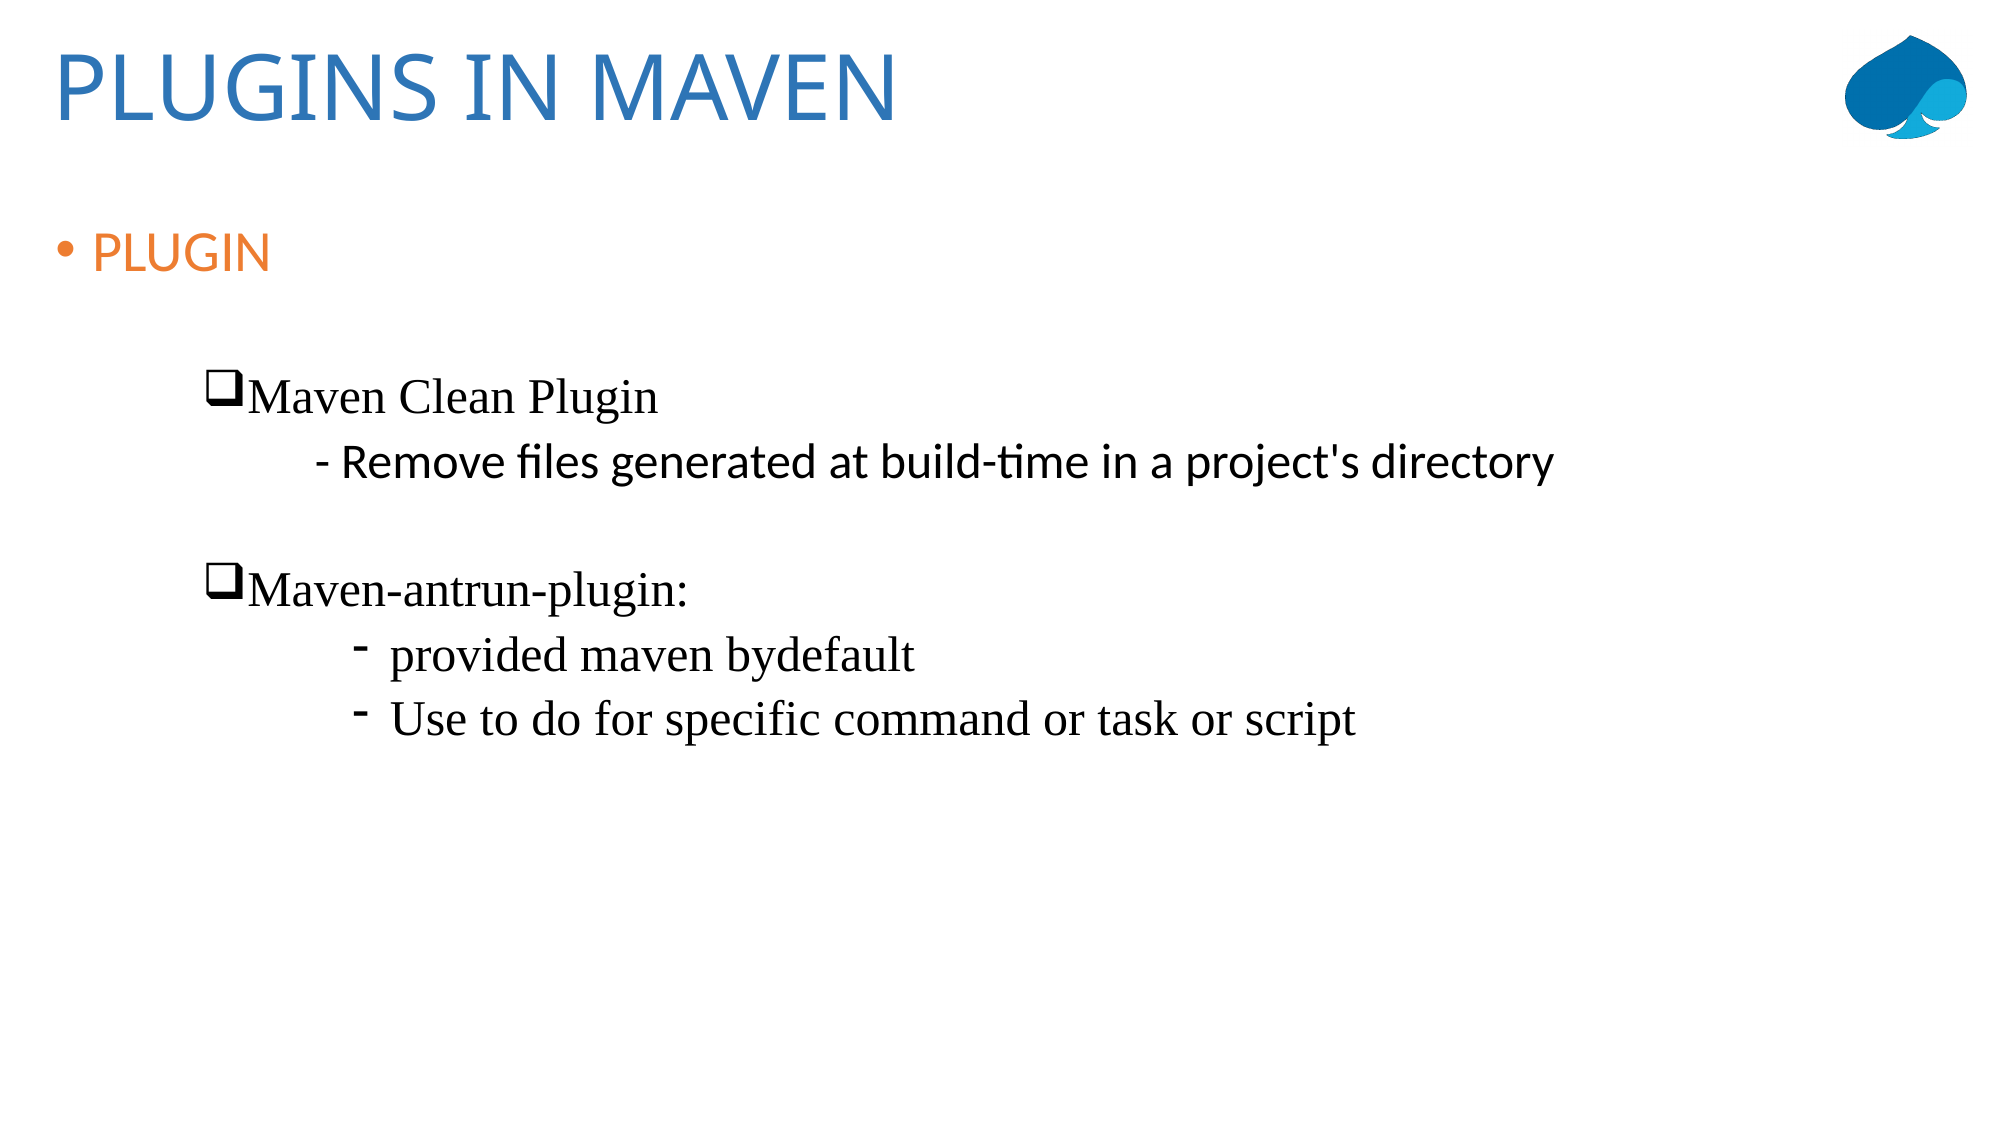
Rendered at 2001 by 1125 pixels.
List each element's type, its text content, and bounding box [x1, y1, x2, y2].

picture [1842, 29, 1973, 147]
text_box PLUGIN [40, 213, 1960, 296]
list Maven Clean Plugin - Remove files generated at build-time in a project's directory Maven-antrun-plugin: provided maven bydefault Use to do for specific command or task or script [37, 297, 1957, 1021]
title PLUGINS IN MAVEN [37, 0, 1863, 182]
